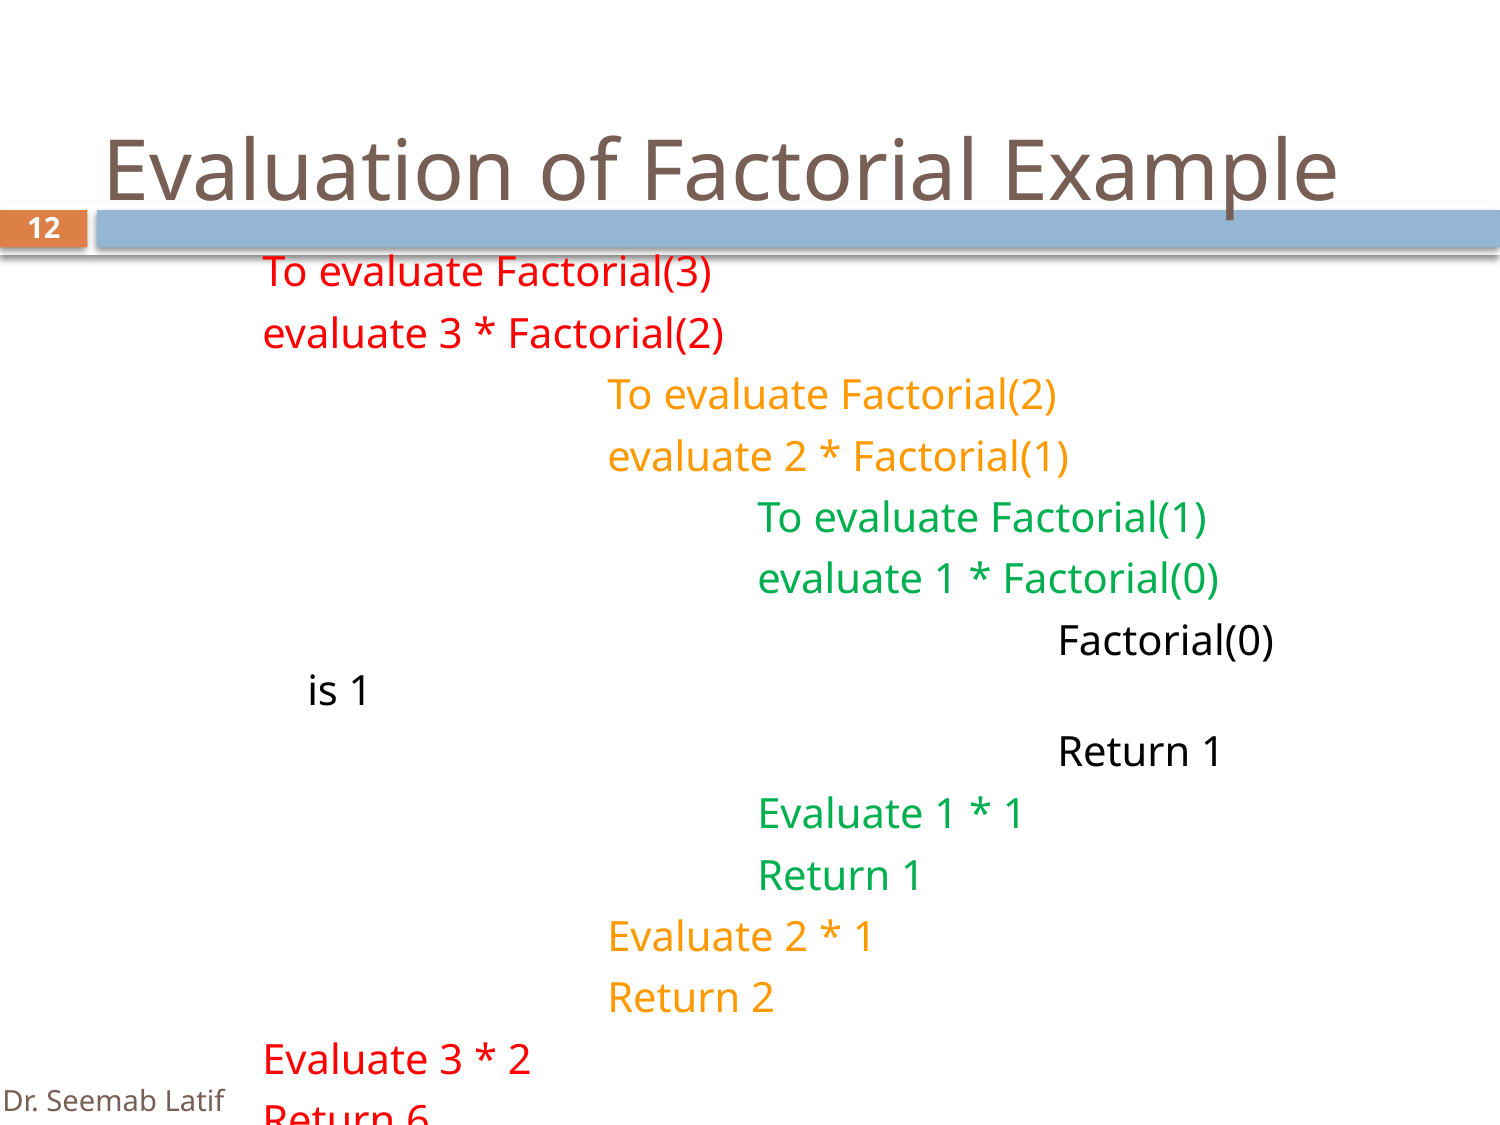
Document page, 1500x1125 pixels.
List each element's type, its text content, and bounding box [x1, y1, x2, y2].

slide_number 12 [0, 208, 88, 249]
title Evaluation of Factorial Example [87, 107, 1438, 225]
list To evaluate Factorial(3) evaluate 3 * Factorial(2) To evaluate Factorial(2) evaluate 2 * Factorial(1) To evaluate Factorial(1) evaluate 1 * Factorial(0) Factorial(0) is 1 Return 1 Evaluate 1 * 1 Return 1 Evaluate 2 * 1 Return 2 Evaluate 3 * 2 Return 6 [187, 237, 1325, 1088]
